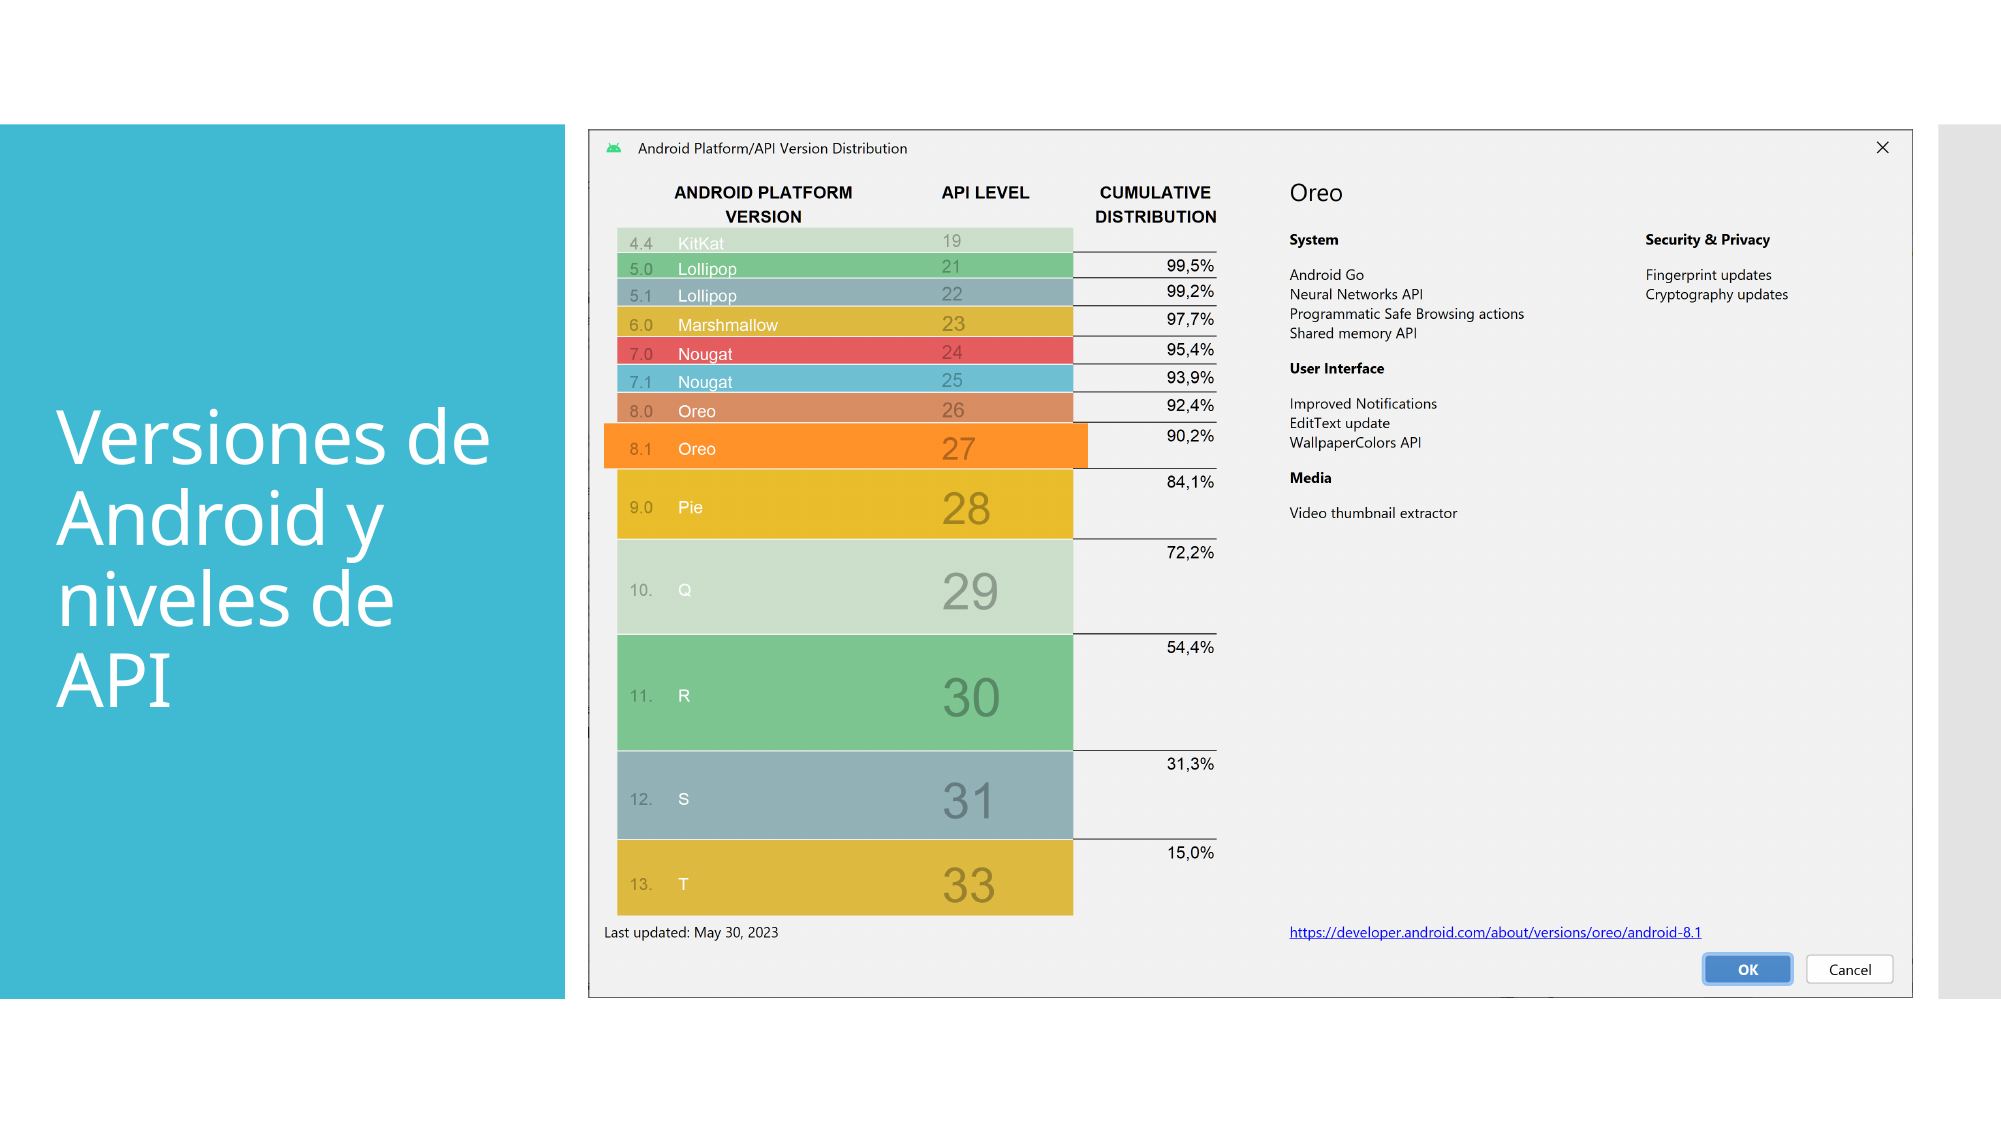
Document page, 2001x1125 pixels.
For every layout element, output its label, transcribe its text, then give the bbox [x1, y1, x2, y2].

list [587, 128, 1913, 999]
title Versiones de Android y niveles de API [41, 184, 525, 940]
